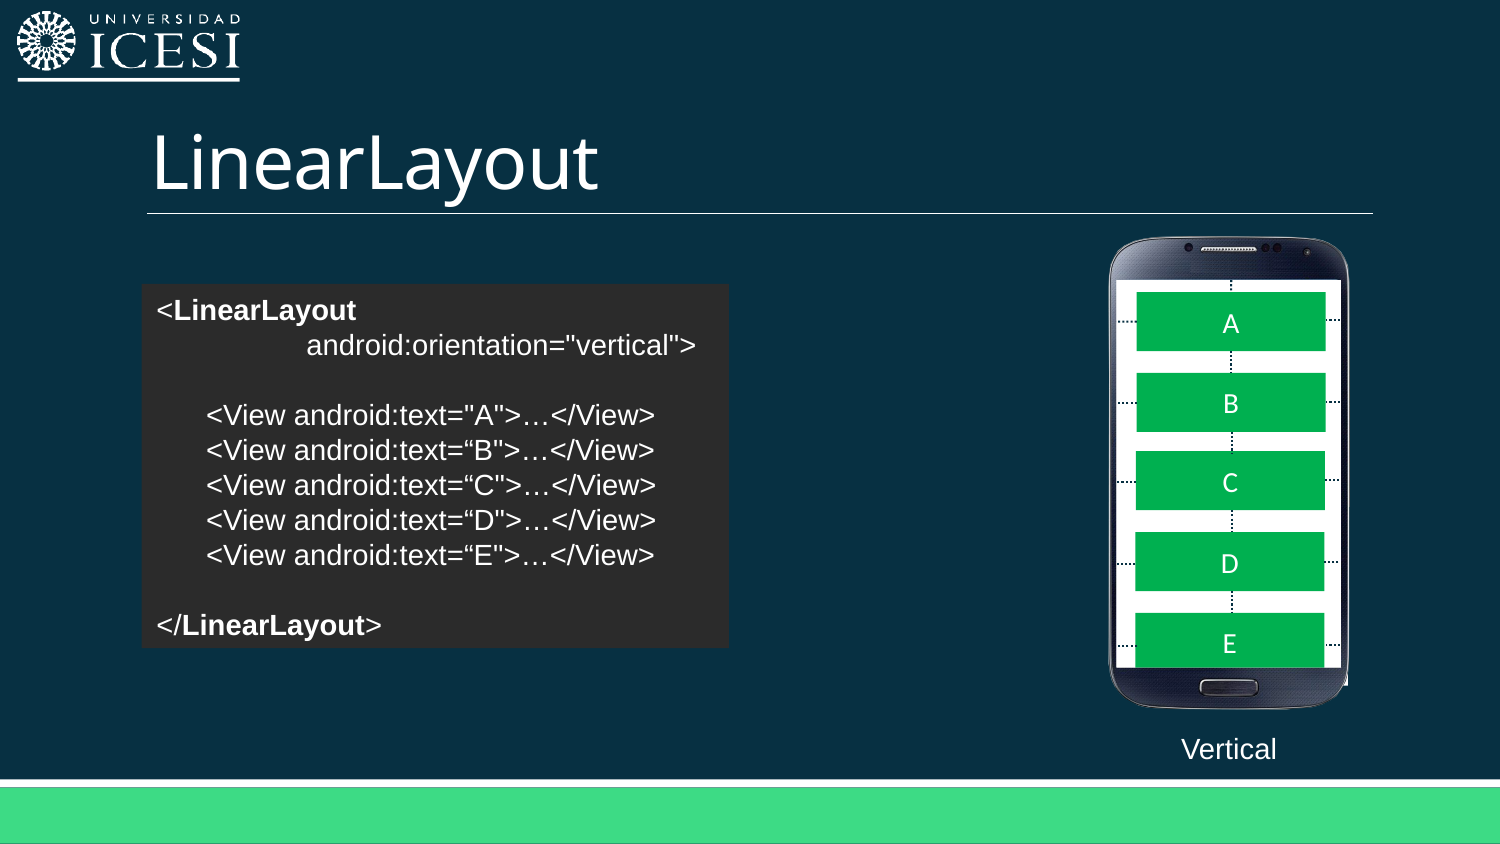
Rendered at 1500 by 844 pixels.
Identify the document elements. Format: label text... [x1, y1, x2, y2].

picture [17, 11, 241, 82]
picture [1067, 222, 1377, 727]
text_box <LinearLayout android:orientation="vertical"> <View android:text="A">…</View> <View android:text=“B">…</View> <View android:text=“C">…</View> <View android:text=“D">…</View> <View android:text=“E">…</View> </LinearLayout> [141, 283, 729, 649]
title LinearLayout [135, 33, 1373, 213]
text_box Vertical [1119, 736, 1339, 773]
